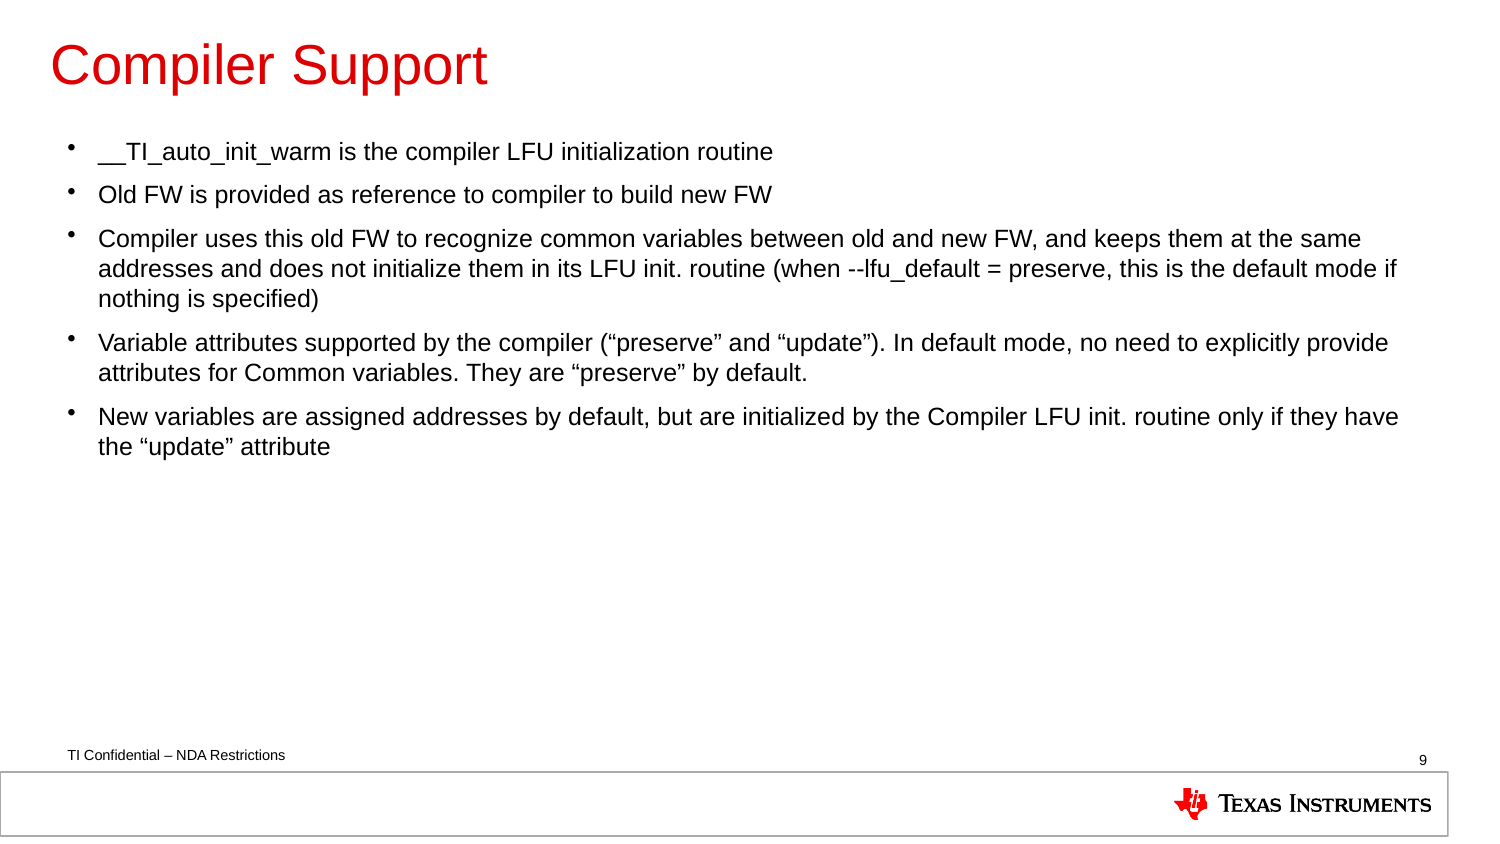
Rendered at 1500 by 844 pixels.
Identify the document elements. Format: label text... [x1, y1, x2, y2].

title Compiler Support [37, 17, 1426, 119]
picture [1174, 788, 1431, 820]
slide_number 9 [1089, 744, 1440, 770]
list __TI_auto_init_warm is the compiler LFU initialization routine Old FW is provided as reference to compiler to build new FW Compiler uses this old FW to recognize common variables between old and new FW, and keeps them at the same addresses and does not initialize them in its LFU init. routine (when --lfu_default = preserve, this is the default mode if nothing is specified) Variable attributes supported by the compiler (“preserve” and “update”). In default mode, no need to explicitly provide attributes for Common variables. They are “preserve” by default. New variables are assigned addresses by default, but are initialized by the Compiler LFU init. routine only if they have the “update” attribute [54, 128, 1444, 738]
